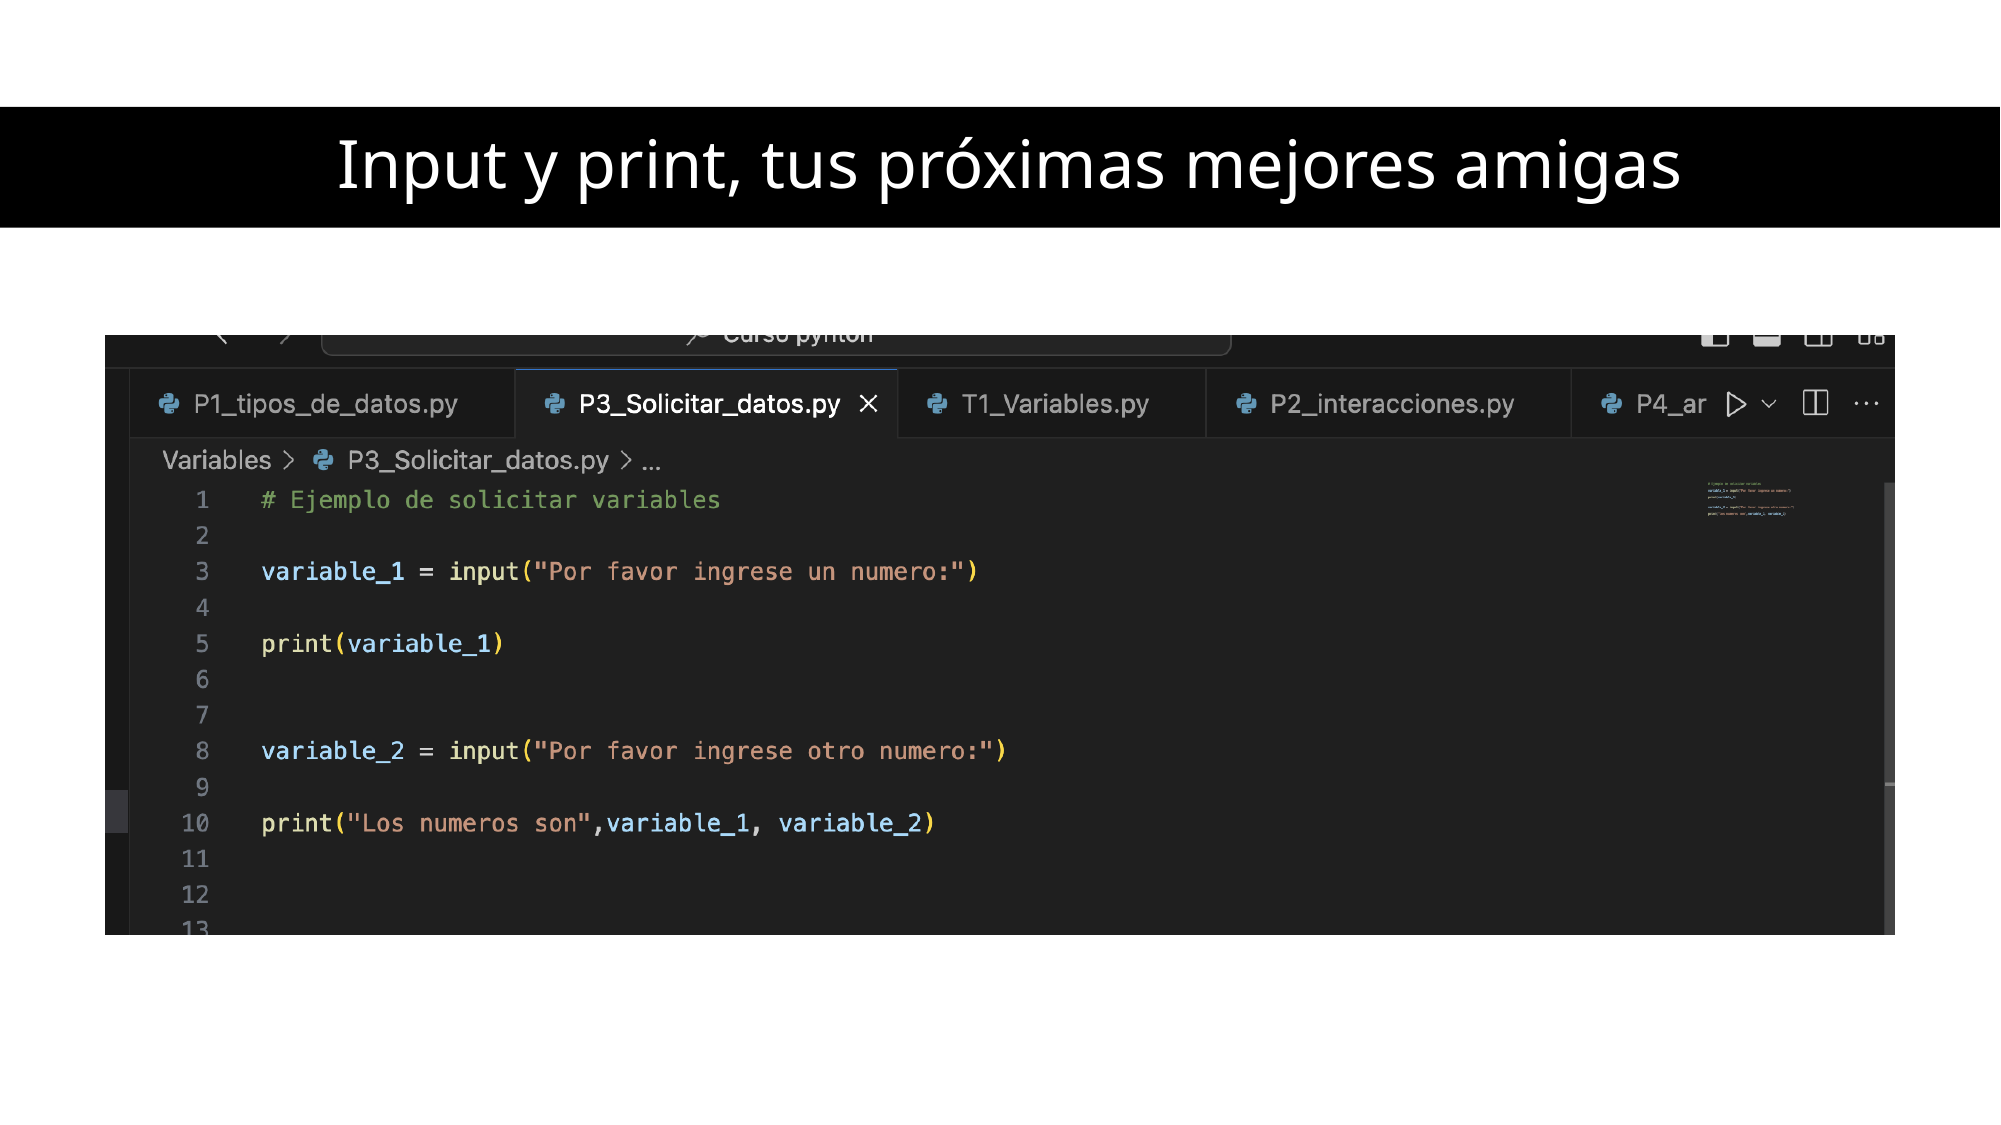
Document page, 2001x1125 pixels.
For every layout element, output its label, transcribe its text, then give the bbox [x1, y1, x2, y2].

title Input y print, tus próximas mejores amigas [91, 105, 1931, 228]
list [104, 335, 1895, 936]
text_box [0, 105, 2000, 229]
